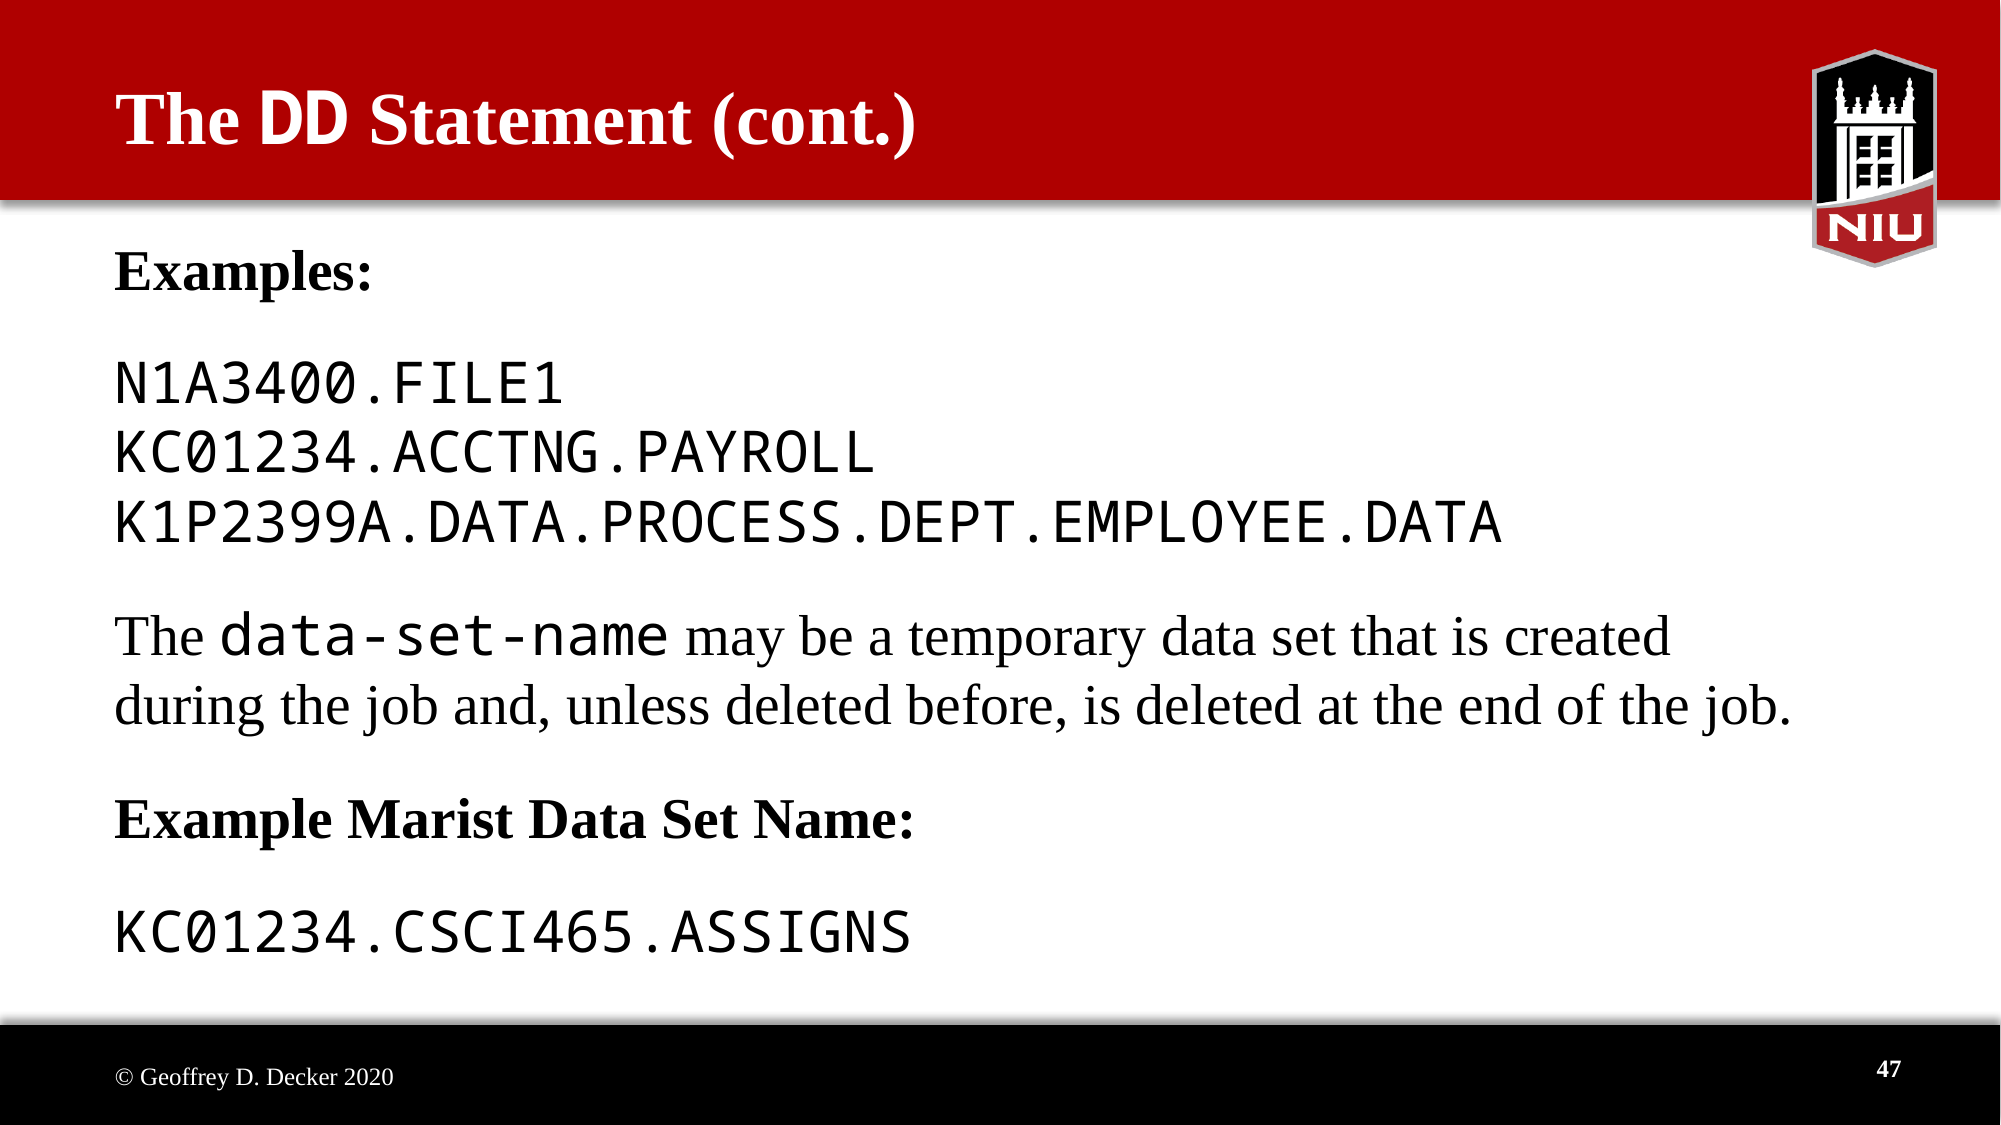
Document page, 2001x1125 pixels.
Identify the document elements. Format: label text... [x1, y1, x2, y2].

picture [1812, 49, 1937, 268]
slide_number 47 [1616, 1037, 1917, 1098]
footer © Geoffrey D. Decker 2020 [99, 1045, 734, 1105]
title The DD Statement (cont.) [100, 27, 1751, 203]
list Examples: N1A3400.FILE1 KC01234.ACCTNG.PAYROLL K1P2399A.DATA.PROCESS.DEPT.EMPLOYEE.DATA The data-set-name may be a temporary data set that is created during the job and, unless deleted before, is deleted at the end of the job. Example Marist Data Set Name: KC01234.CSCI465.ASSIGNS [99, 224, 1838, 975]
